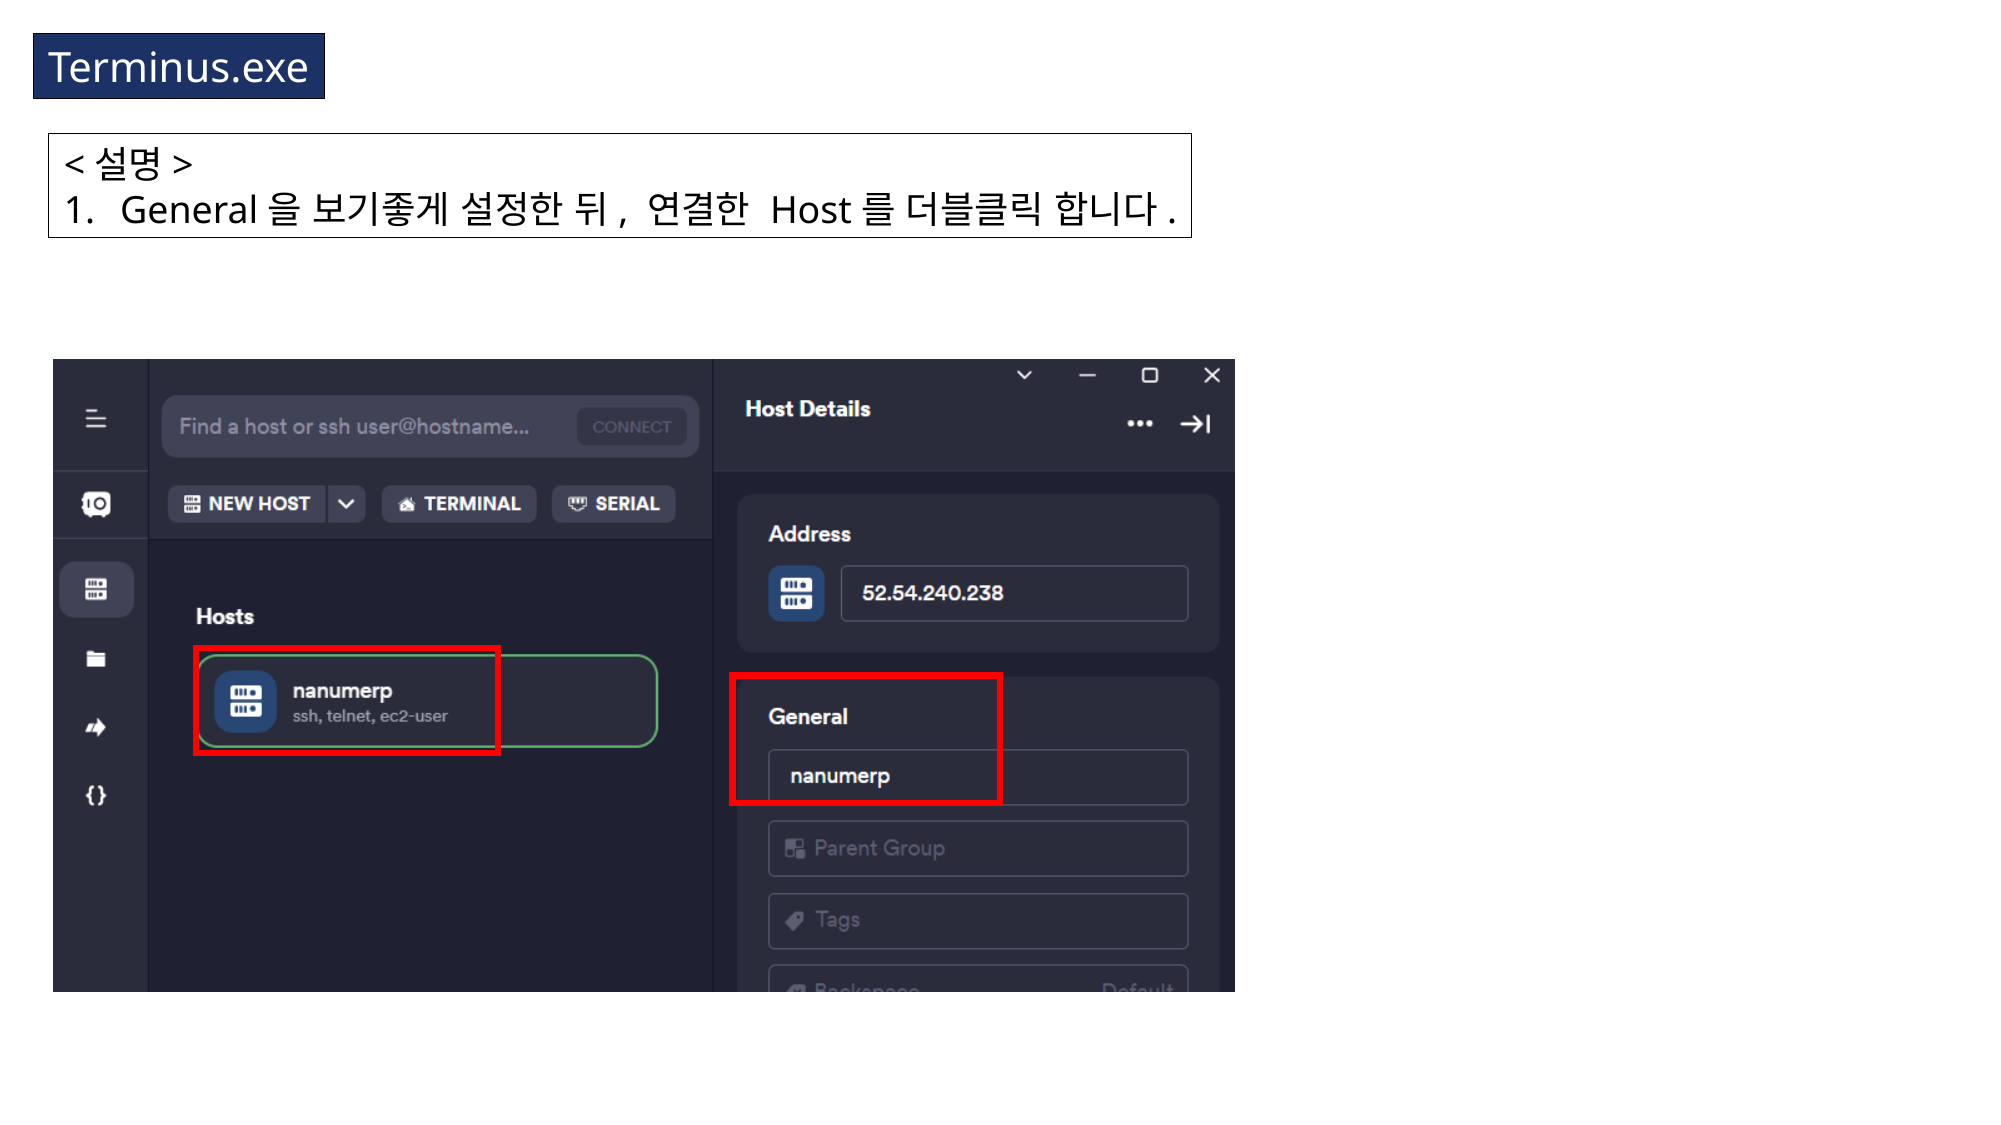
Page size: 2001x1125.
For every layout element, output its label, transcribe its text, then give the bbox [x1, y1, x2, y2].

text_box <설명> General을 보기좋게 설정한 뒤, 연결한 Host를 더블클릭 합니다. [48, 133, 1192, 238]
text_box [53, 359, 1235, 992]
text_box Terminus.exe [33, 33, 325, 99]
